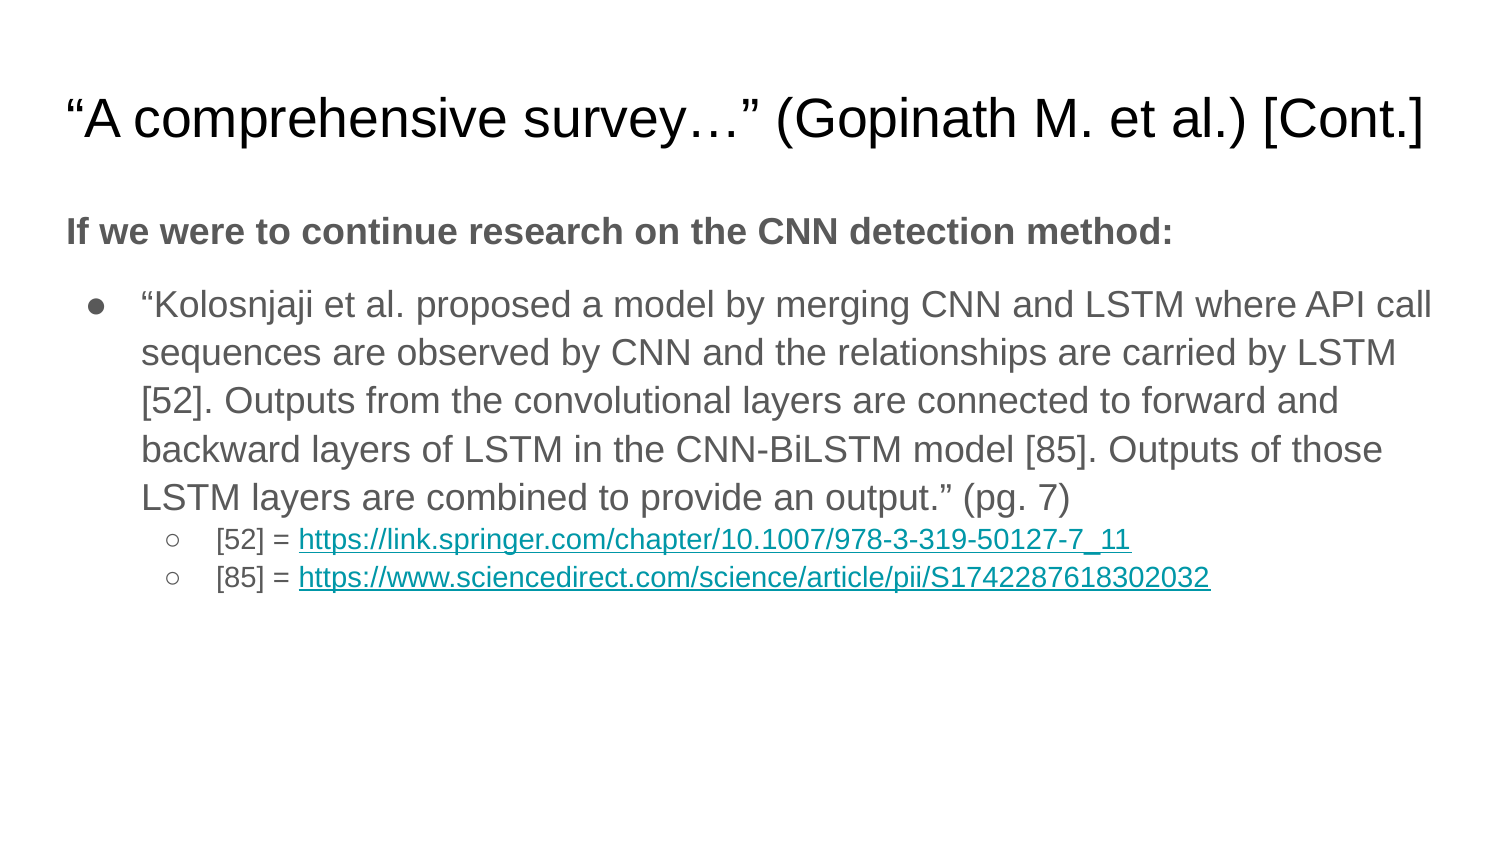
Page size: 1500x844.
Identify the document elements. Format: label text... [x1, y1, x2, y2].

title “A comprehensive survey…” (Gopinath M. et al.) [Cont.] [51, 72, 1449, 167]
list If we were to continue research on the CNN detection method: “Kolosnjaji et al. proposed a model by merging CNN and LSTM where API call sequences are observed by CNN and the relationships are carried by LSTM [52]. Outputs from the convolutional layers are connected to forward and backward layers of LSTM in the CNN-BiLSTM model [85]. Outputs of those LSTM layers are combined to provide an output.” (pg. 7) [52] = https://link.springer.com/chapter/10.1007/978-3-319-50127-7_11 [85] = https://www.sciencedirect.com/science/article/pii/S1742287618302032 [51, 189, 1449, 750]
